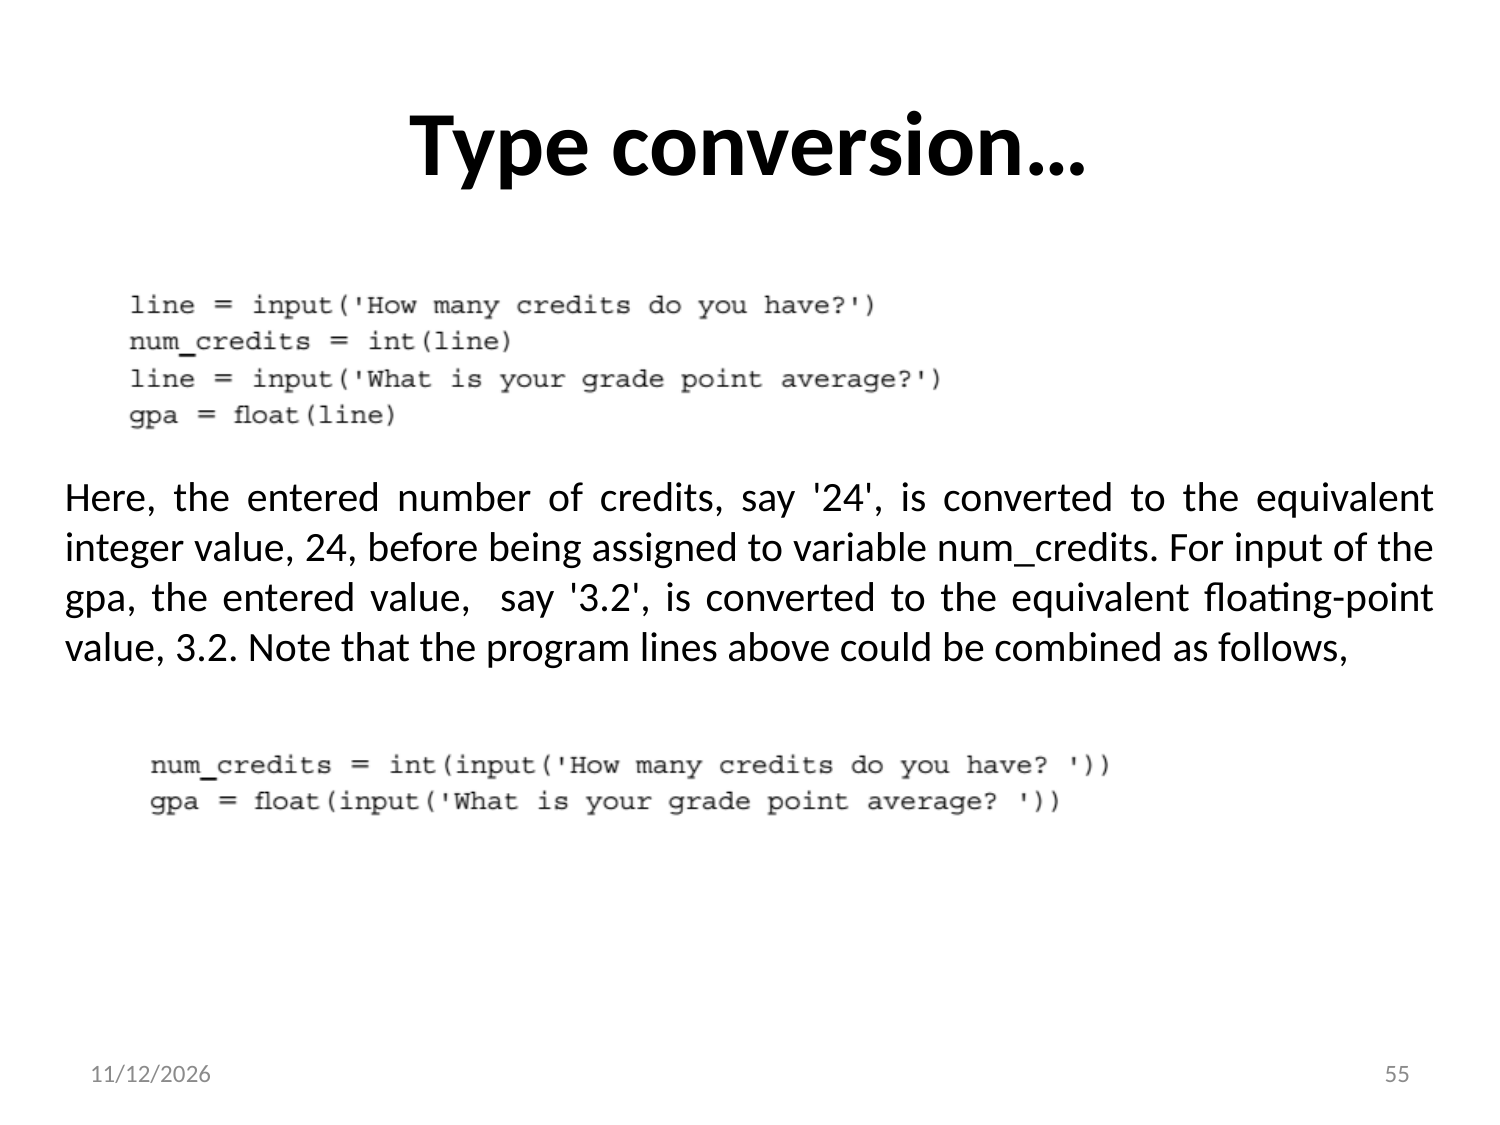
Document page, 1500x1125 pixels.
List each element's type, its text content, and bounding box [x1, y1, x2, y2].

slide_number 55 [1074, 1042, 1425, 1103]
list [112, 274, 982, 465]
title Type conversion… [75, 45, 1425, 233]
text_box Here, the entered number of credits, say '24', is converted to the equivalent integer value, 24, before being assigned to variable num_credits. For input of the gpa, the entered value, say '3.2', is converted to the equivalent floating-point value, 3.2. Note that the program lines above could be combined as follows, [50, 462, 1450, 928]
picture [149, 737, 1205, 826]
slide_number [75, 1042, 425, 1103]
